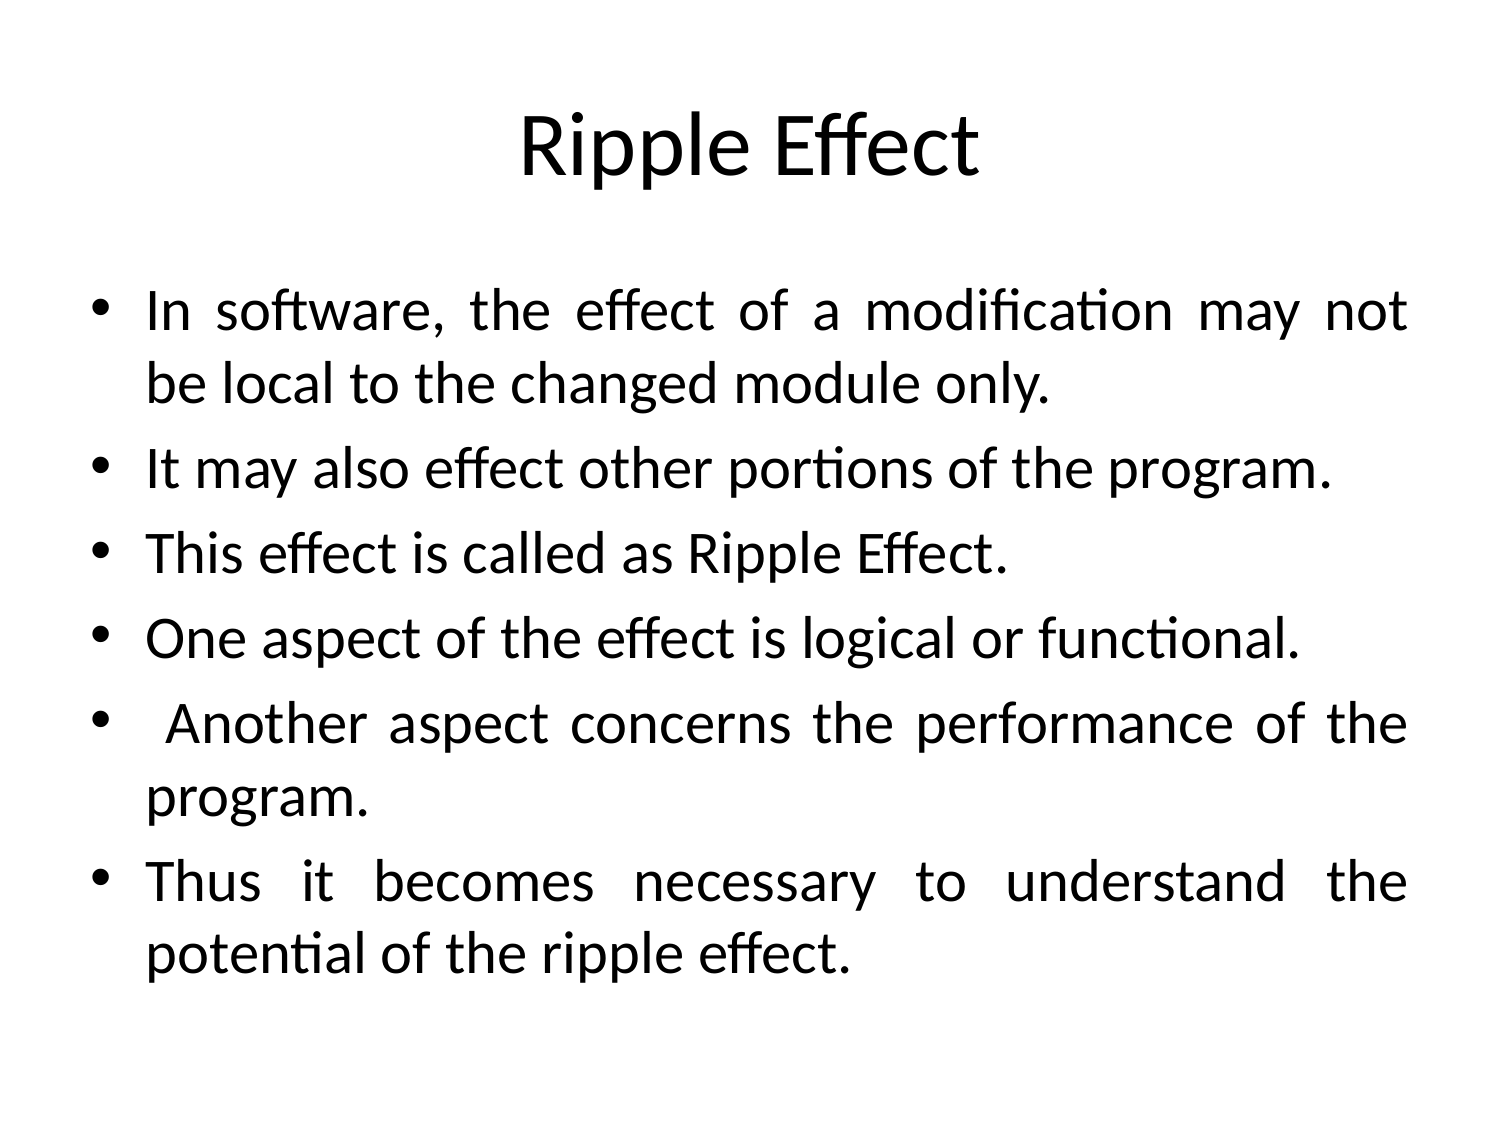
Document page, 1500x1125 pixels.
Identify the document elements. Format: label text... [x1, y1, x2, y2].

title Ripple Effect [75, 45, 1425, 233]
list In software, the effect of a modification may not be local to the changed module only. It may also effect other portions of the program. This effect is called as Ripple Effect. One aspect of the effect is logical or functional. Another aspect concerns the performance of the program. Thus it becomes necessary to understand the potential of the ripple effect. [75, 262, 1425, 1005]
